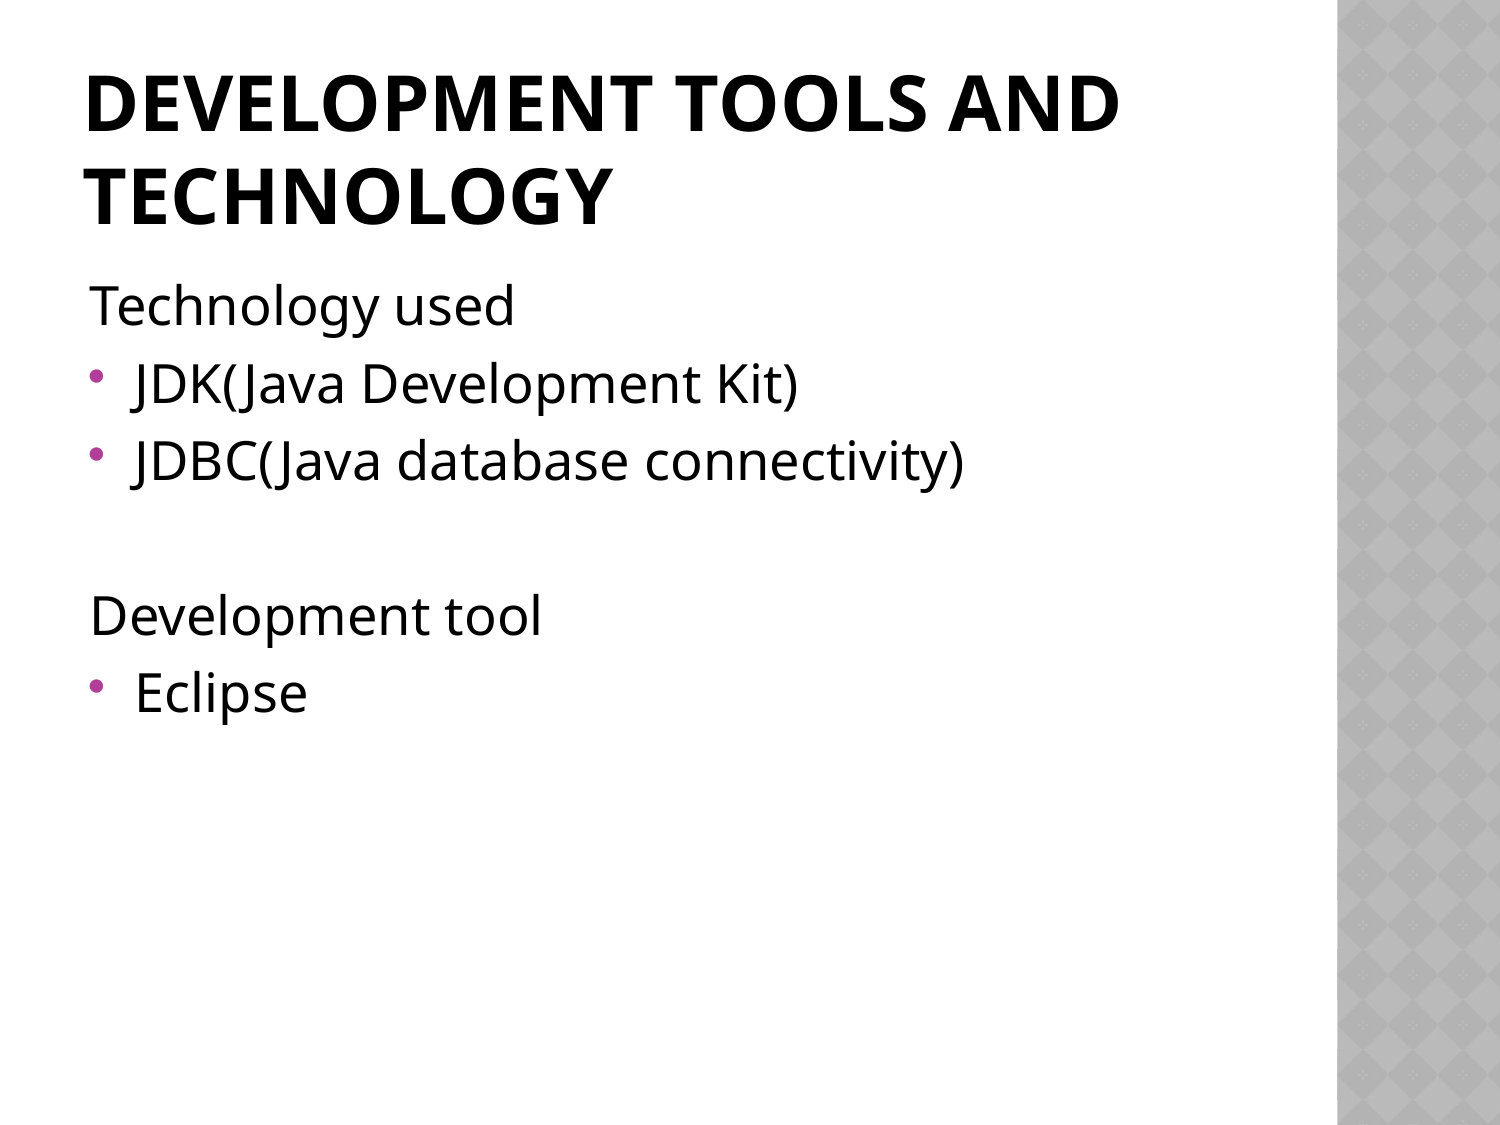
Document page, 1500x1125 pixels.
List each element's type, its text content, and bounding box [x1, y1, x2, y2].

title Development Tools and technology [75, 52, 1263, 240]
list Technology used JDK(Java Development Kit) JDBC(Java database connectivity) Development tool Eclipse [75, 264, 1263, 1059]
